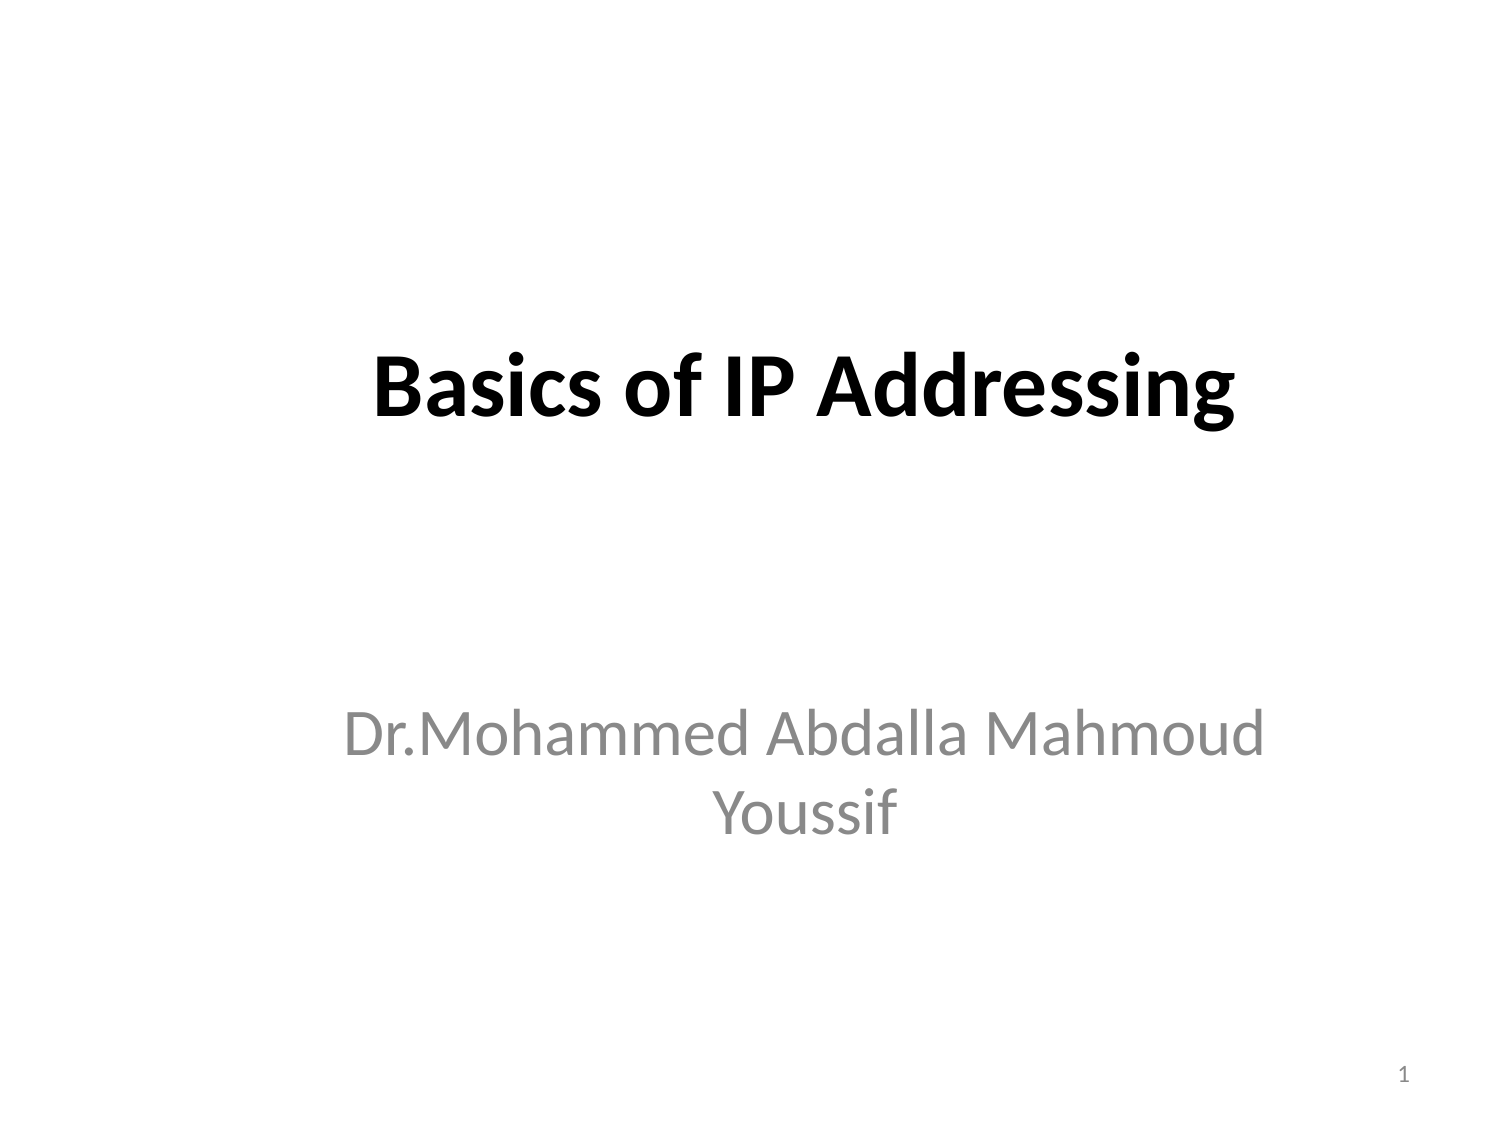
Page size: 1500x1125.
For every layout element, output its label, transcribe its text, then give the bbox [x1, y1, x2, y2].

text_box 1 [1074, 1042, 1425, 1103]
title Basics of IP Addressing [167, 297, 1443, 464]
subtitle Dr.Mohammed Abdalla Mahmoud Youssif [279, 587, 1331, 876]
